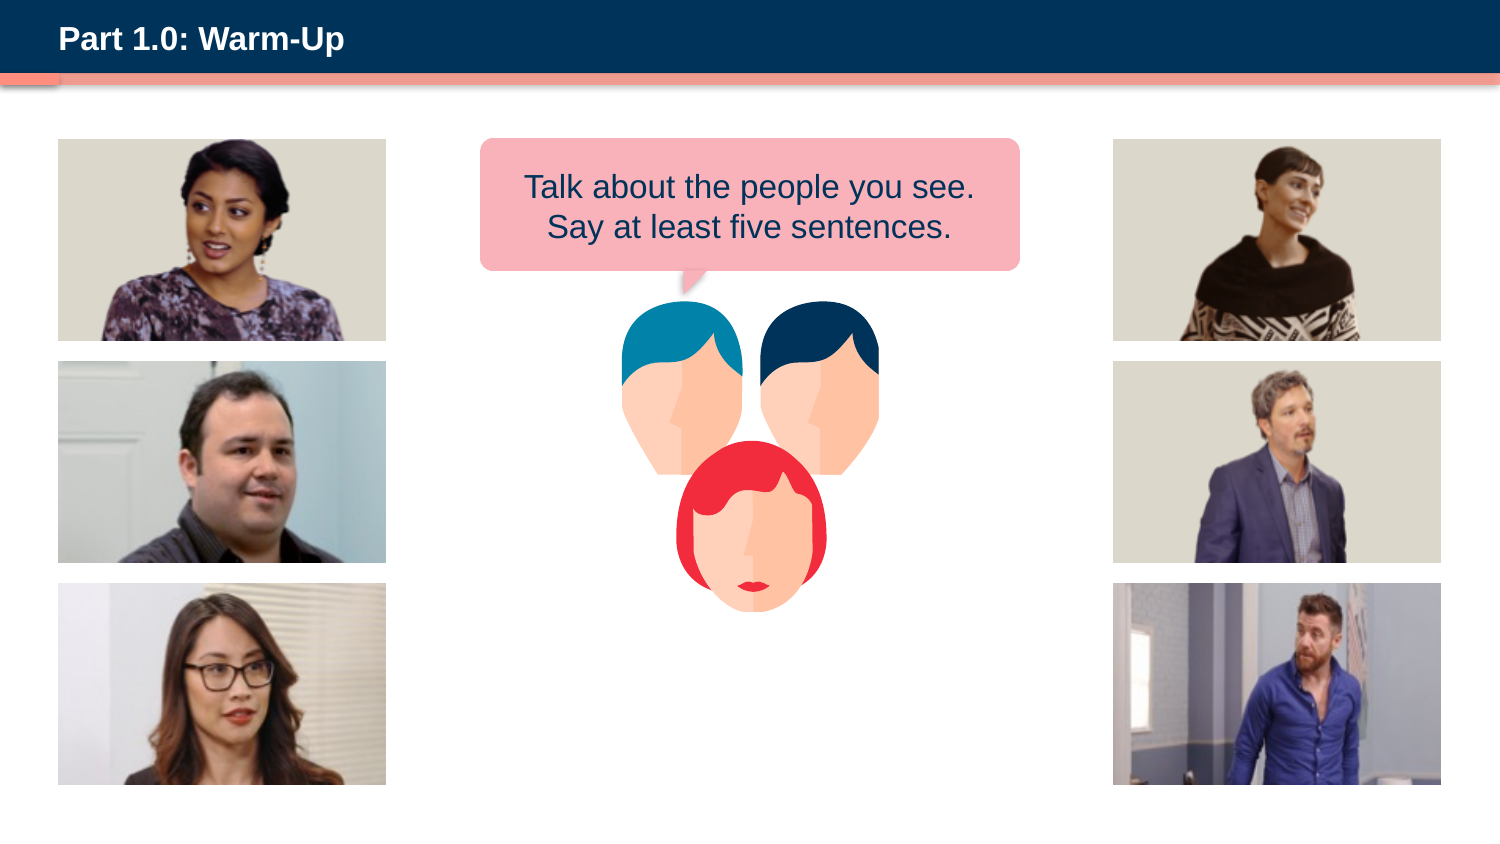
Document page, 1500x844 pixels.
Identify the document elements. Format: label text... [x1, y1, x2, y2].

picture [58, 583, 386, 785]
picture [1113, 583, 1441, 785]
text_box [492, 151, 1008, 295]
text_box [0, 72, 1500, 86]
picture [620, 301, 879, 612]
picture [1113, 139, 1441, 341]
text_box Part 1.0: Warm-Up [58, 17, 907, 58]
picture [58, 361, 386, 563]
text_box [0, 0, 1500, 72]
picture [58, 139, 386, 341]
picture [1113, 361, 1441, 563]
